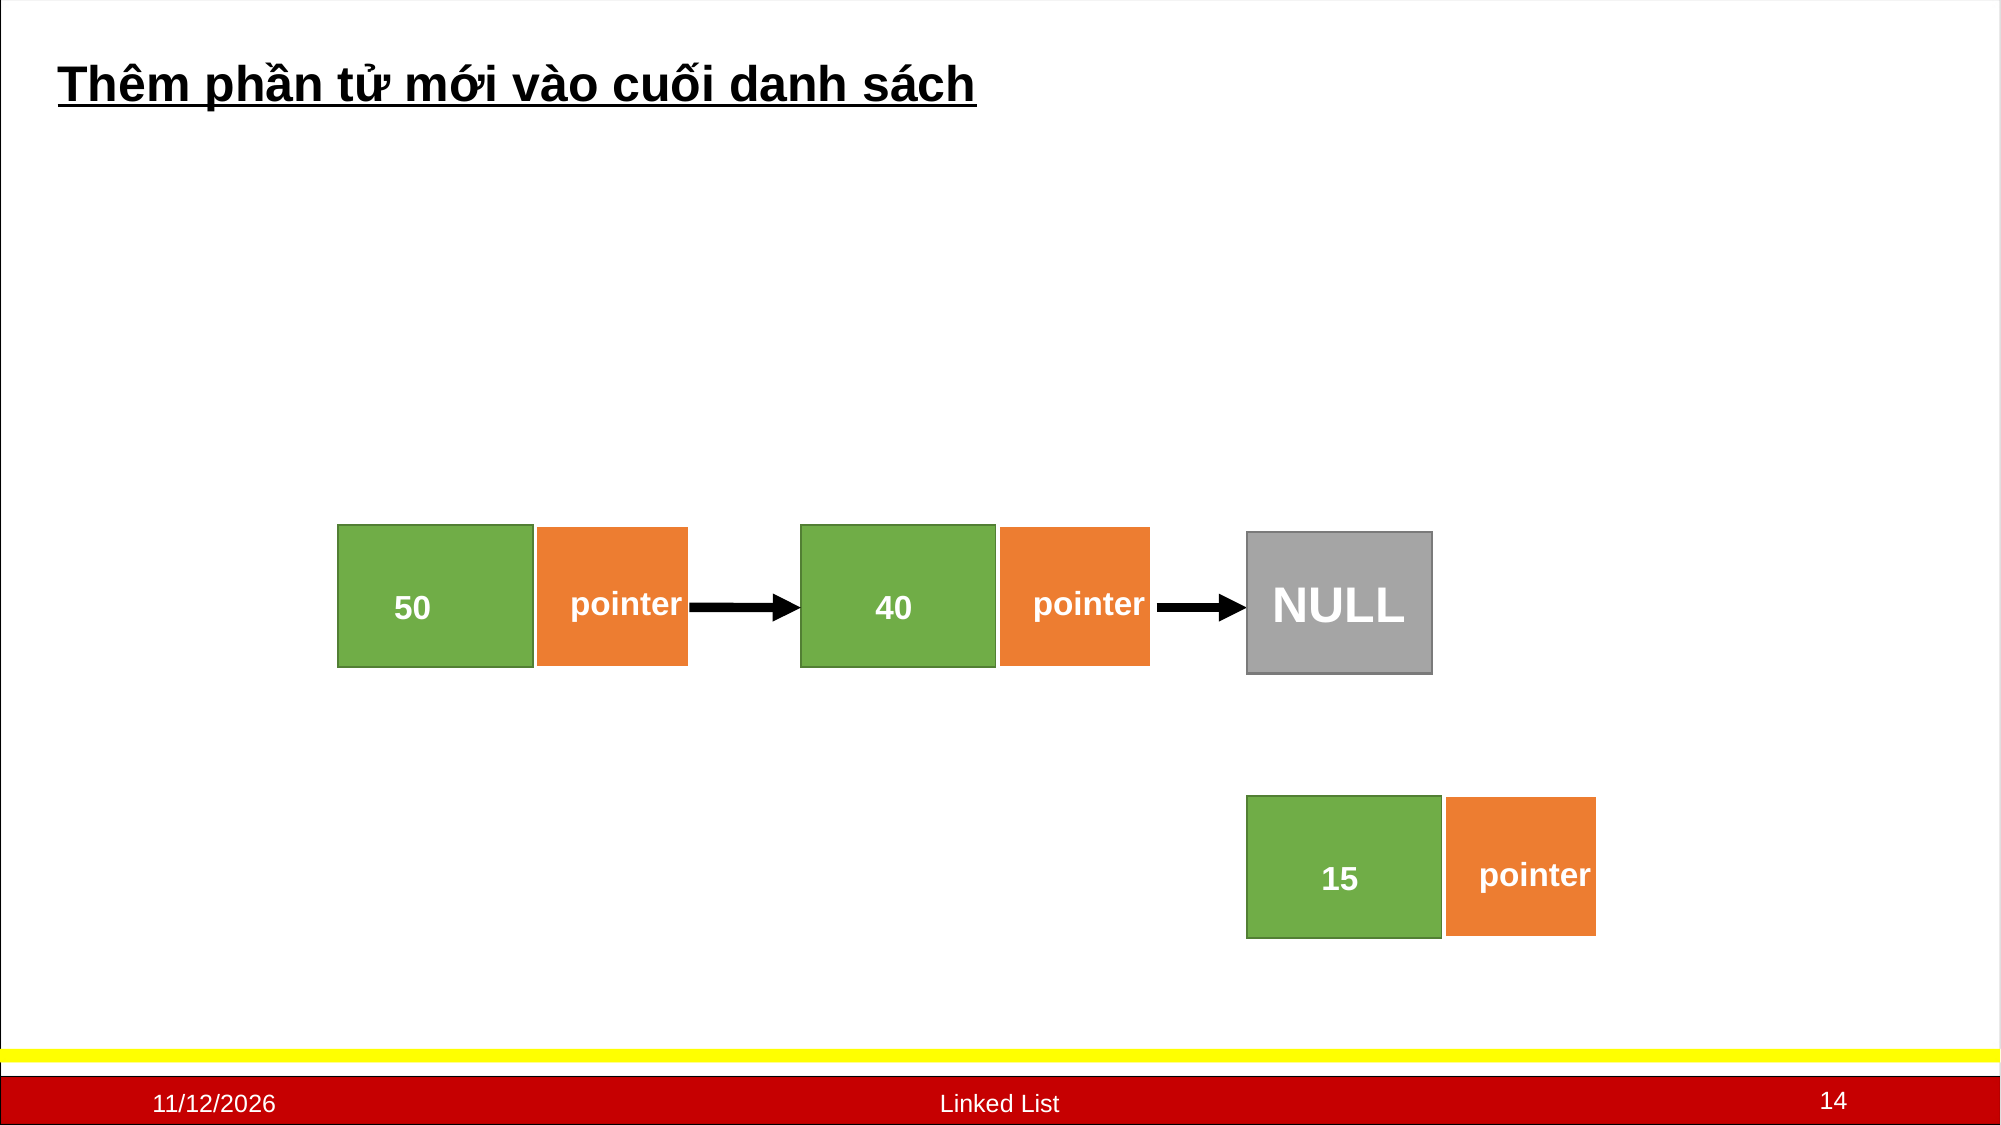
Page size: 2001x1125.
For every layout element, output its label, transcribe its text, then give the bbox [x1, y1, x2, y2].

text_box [1246, 795, 1619, 938]
text_box NULL [1246, 531, 1433, 675]
slide_number 14 [1412, 1069, 1863, 1125]
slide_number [137, 1072, 588, 1125]
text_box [800, 525, 1173, 668]
text_box Thêm phần tử mới vào cuối danh sách [42, 44, 1132, 179]
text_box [338, 525, 710, 668]
picture [0, 0, 2001, 1125]
footer Linked List [662, 1072, 1338, 1125]
